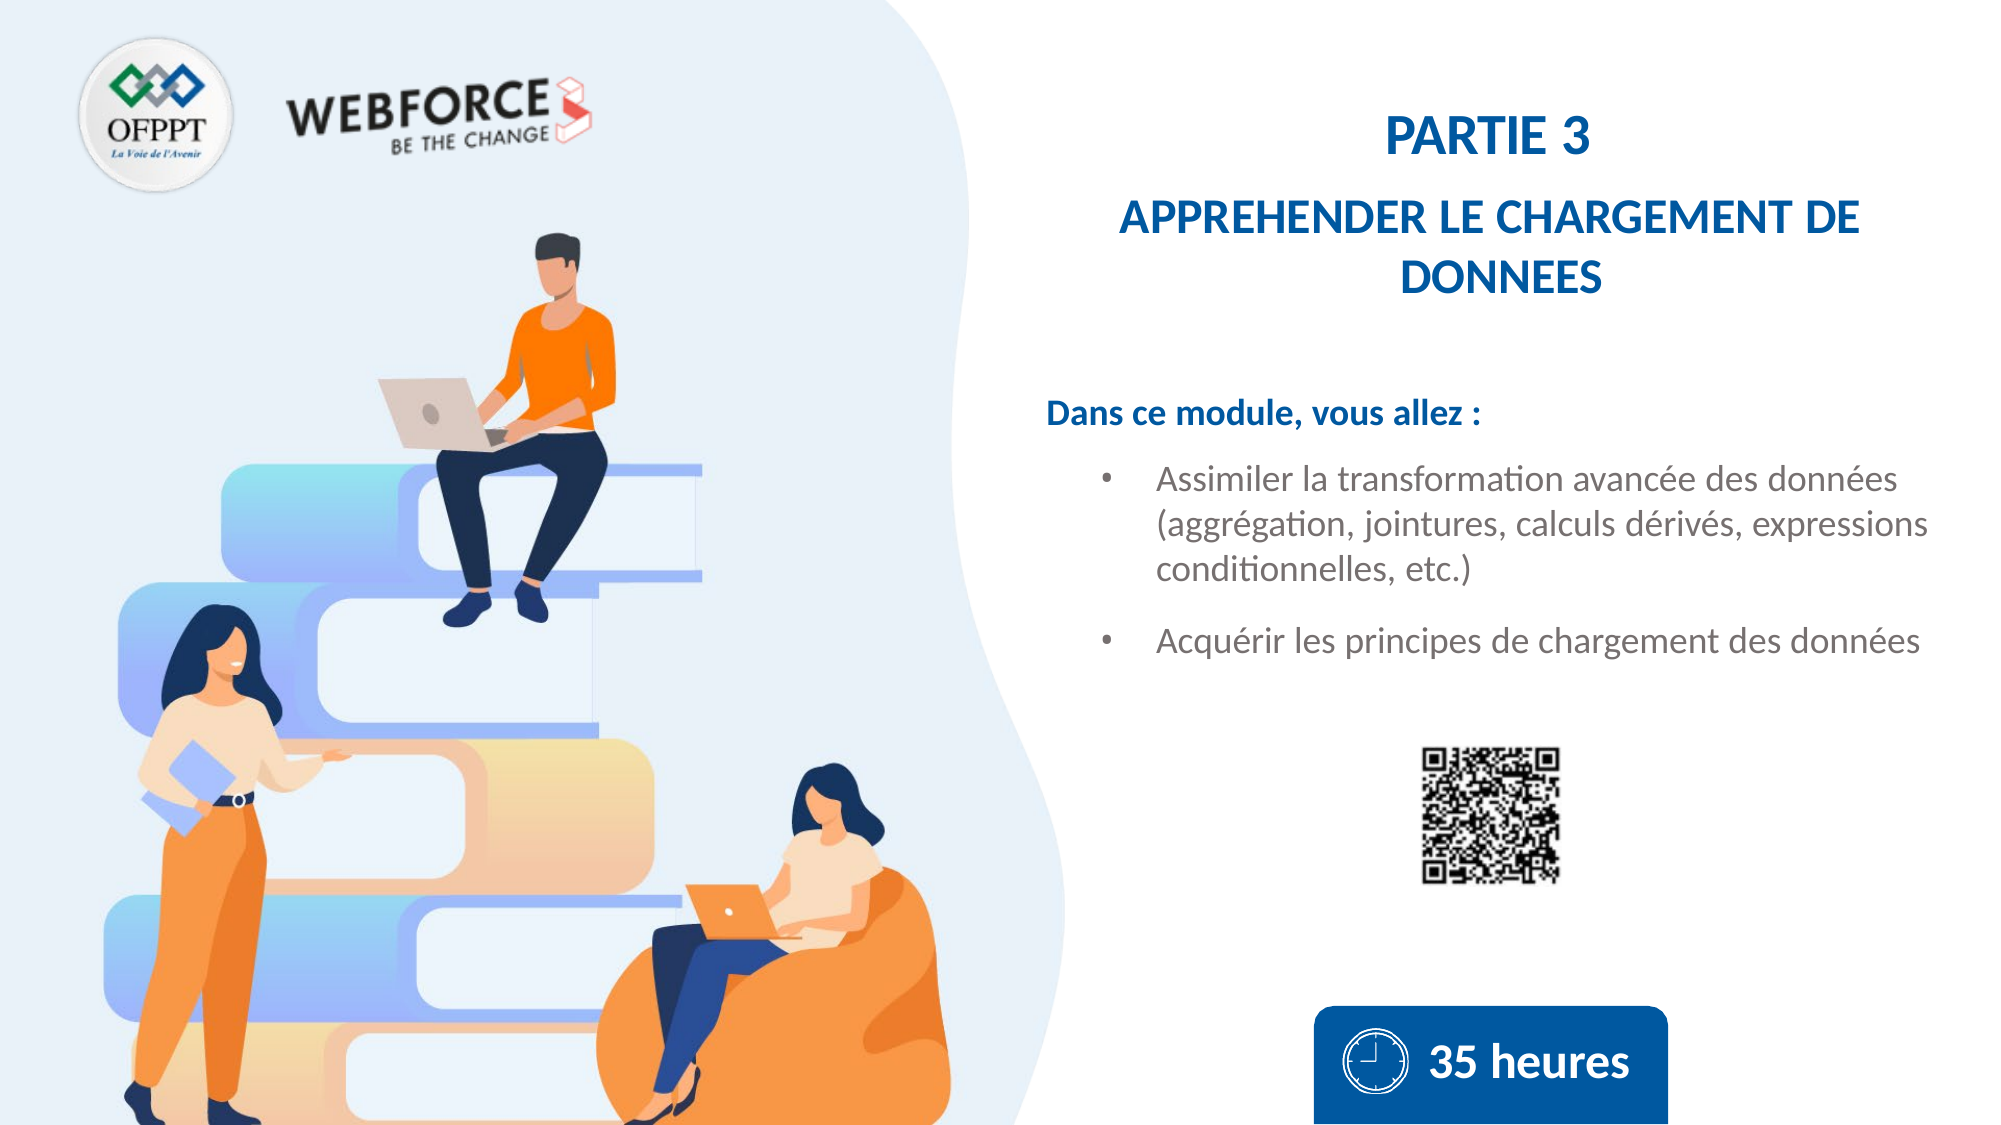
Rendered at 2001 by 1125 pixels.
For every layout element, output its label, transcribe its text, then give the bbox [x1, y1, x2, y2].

picture [1419, 744, 1563, 888]
text_box APPREHENDER LE CHARGEMENT DE DONNEES Dans ce module, vous allez : Assimiler la transformation avancée des données (aggrégation, jointures, calculs dérivés, expressions conditionnelles, etc.) Acquérir les principes de chargement des données [1072, 180, 1940, 662]
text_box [1313, 1005, 1669, 1125]
title PARTIE 3 [1383, 93, 1599, 180]
picture [0, 0, 1067, 1125]
